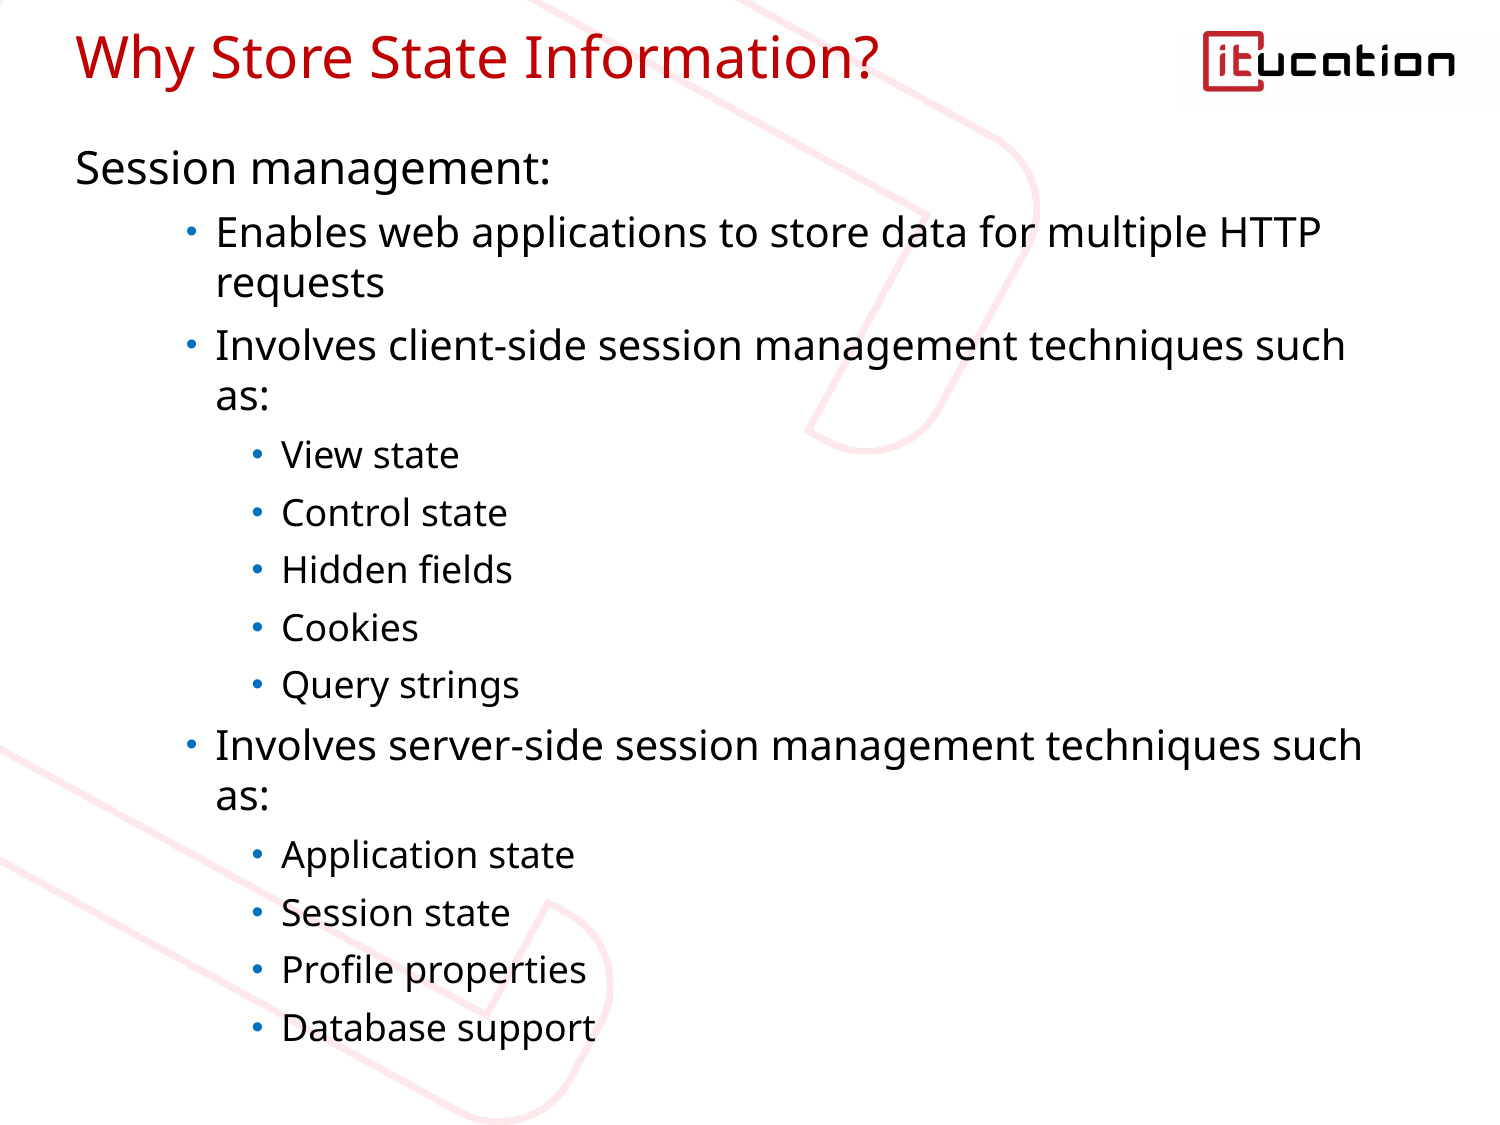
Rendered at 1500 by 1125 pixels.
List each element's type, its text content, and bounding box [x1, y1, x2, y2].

picture [1186, 31, 1500, 110]
title Why Store State Information? [75, 0, 1186, 122]
text_box Session management: Enables web applications to store data for multiple HTTP requests Involves client-side session management techniques such as: View state Control state Hidden fields Cookies Query strings Involves server-side session management techniques such as: Application state Session state Profile properties Database support [75, 138, 1408, 984]
